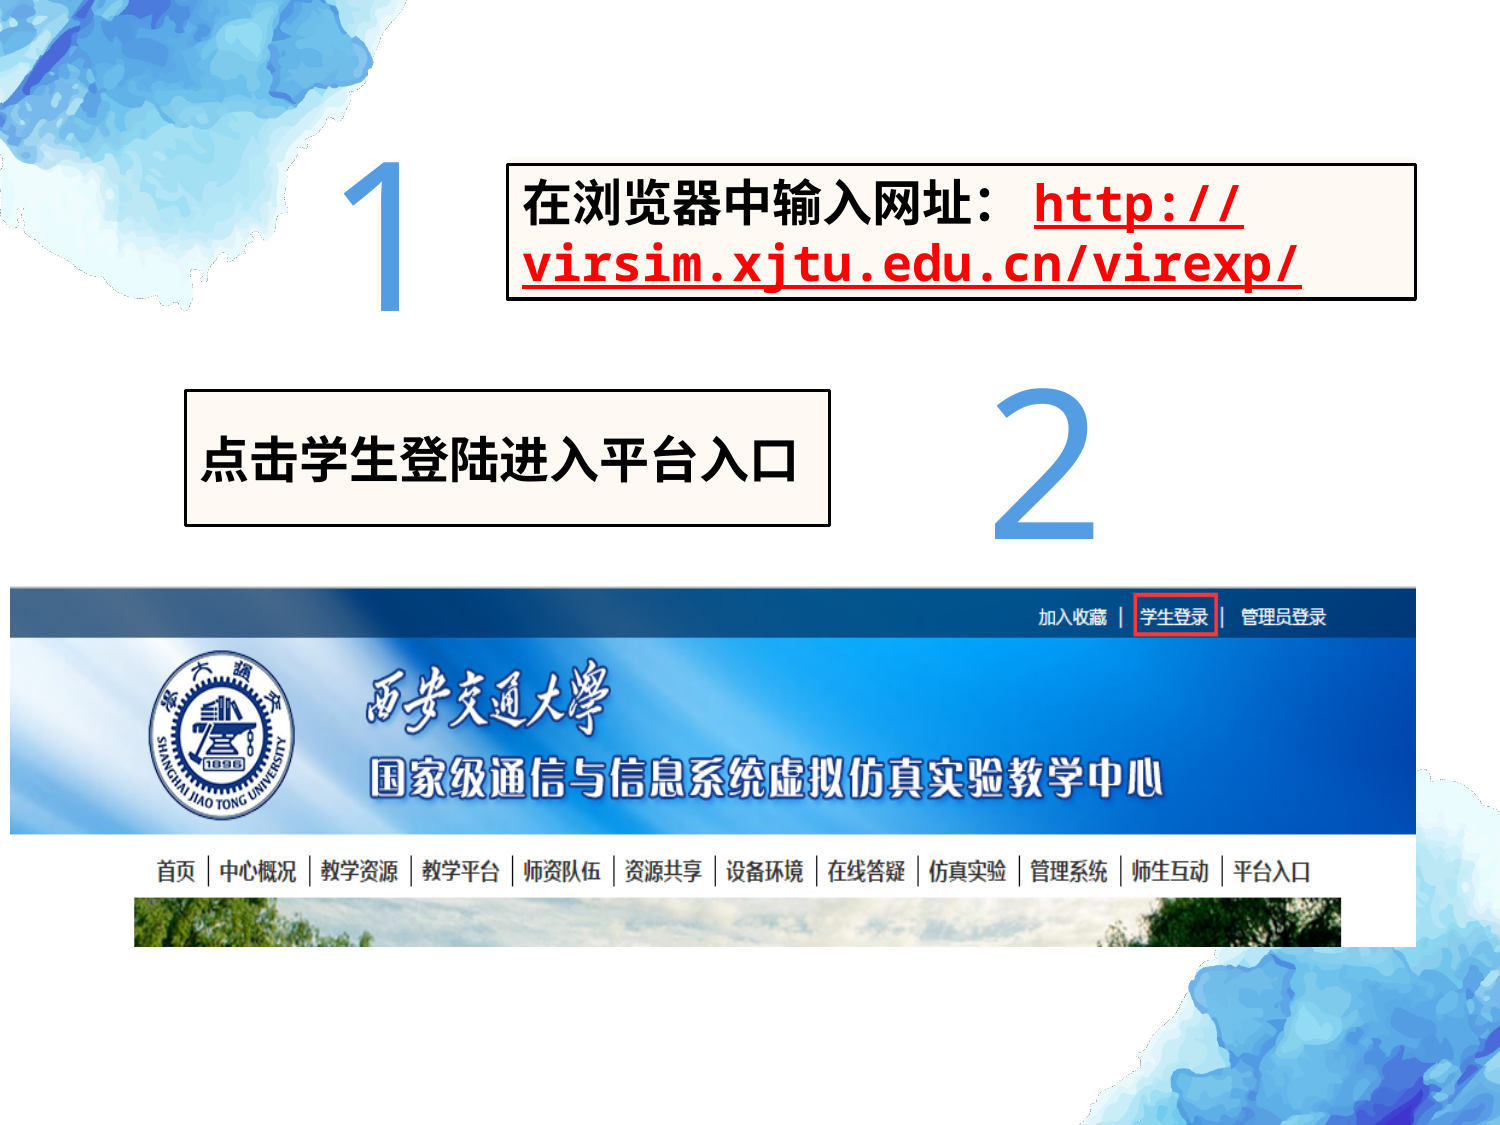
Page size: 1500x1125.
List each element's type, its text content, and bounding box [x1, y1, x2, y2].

picture [10, 586, 1500, 1125]
picture [0, 0, 460, 358]
text_box 在浏览器中输入网址：http://virsim.xjtu.edu.cn/virexp/ [507, 164, 1416, 300]
text_box 1 [310, 95, 460, 361]
text_box 2 [970, 324, 1120, 586]
text_box [507, 156, 1416, 164]
text_box 点击学生登陆进入平台入口 [185, 390, 830, 526]
